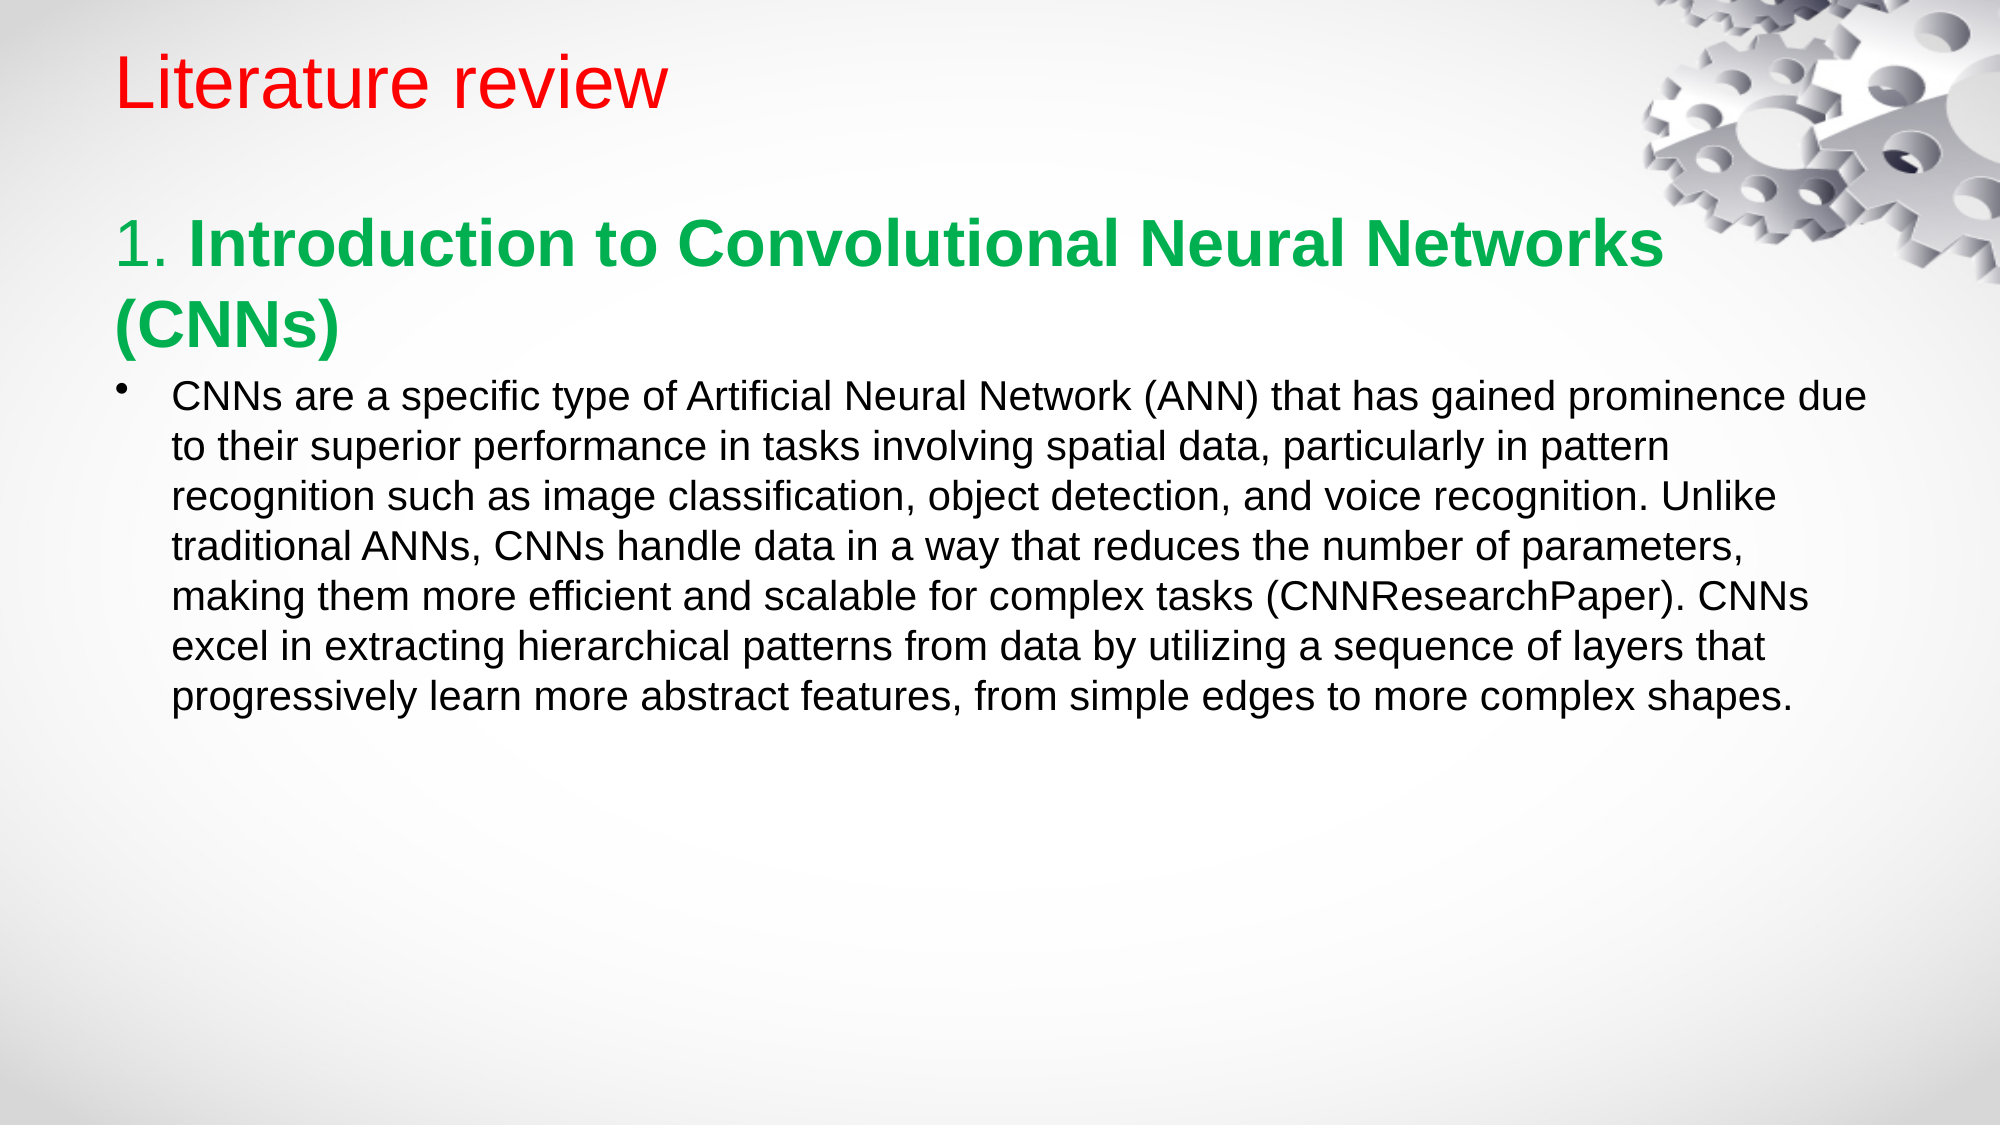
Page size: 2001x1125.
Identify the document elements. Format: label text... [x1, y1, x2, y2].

list 1. Introduction to Convolutional Neural Networks (CNNs) CNNs are a specific type of Artificial Neural Network (ANN) that has gained prominence due to their superior performance in tasks involving spatial data, particularly in pattern recognition such as image classification, object detection, and voice recognition. Unlike traditional ANNs, CNNs handle data in a way that reduces the number of parameters, making them more efficient and scalable for complex tasks (CNNResearchPaper). CNNs excel in extracting hierarchical patterns from data by utilizing a sequence of layers that progressively learn more abstract features, from simple edges to more complex shapes. [99, 192, 1901, 1006]
title Literature review [99, 30, 1901, 127]
picture [0, 0, 2000, 1125]
